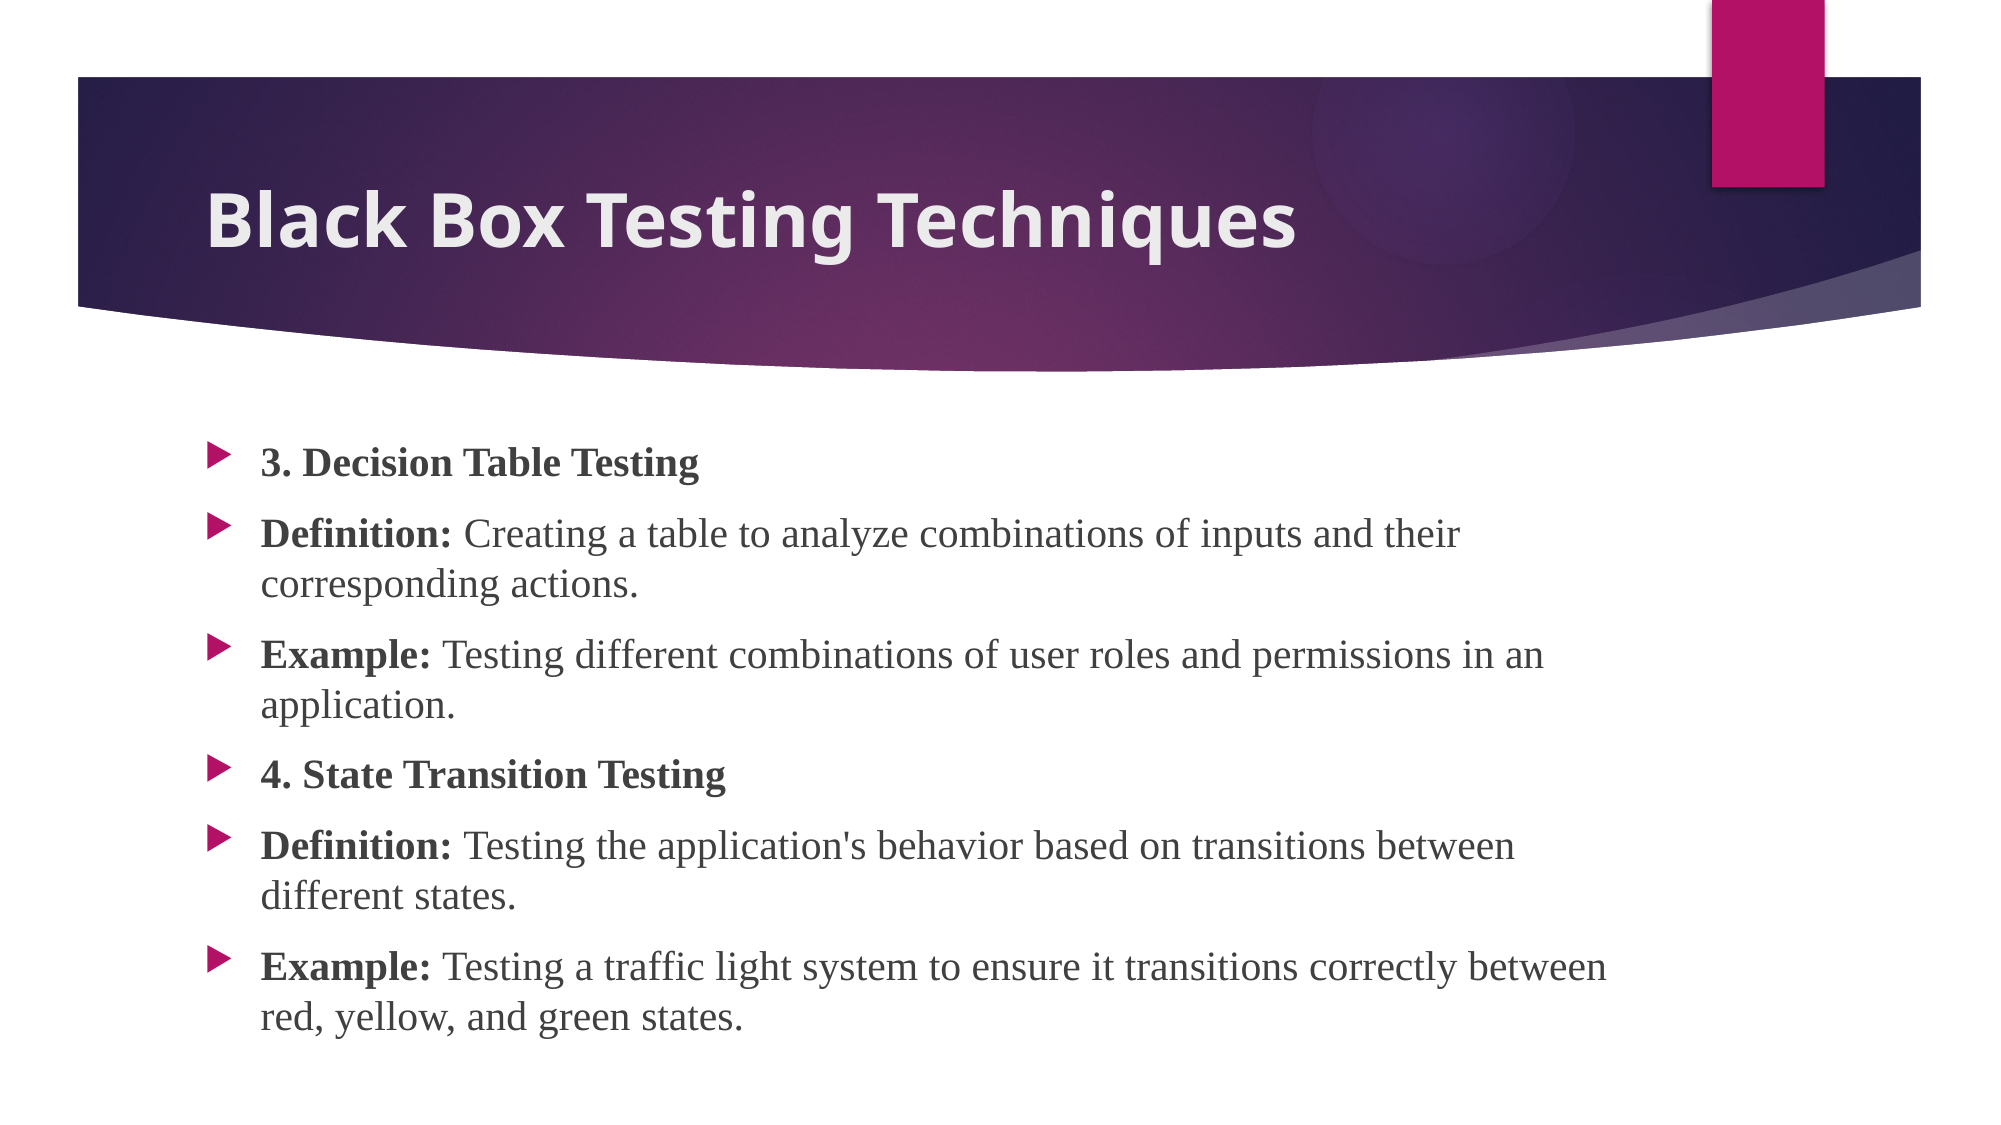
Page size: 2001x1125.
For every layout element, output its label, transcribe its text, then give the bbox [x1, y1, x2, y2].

title Black Box Testing Techniques [189, 159, 1627, 276]
list 3. Decision Table Testing Definition: Creating a table to analyze combinations of inputs and their corresponding actions. Example: Testing different combinations of user roles and permissions in an application. 4. State Transition Testing Definition: Testing the application's behavior based on transitions between different states. Example: Testing a traffic light system to ensure it transitions correctly between red, yellow, and green states. [189, 427, 1638, 988]
